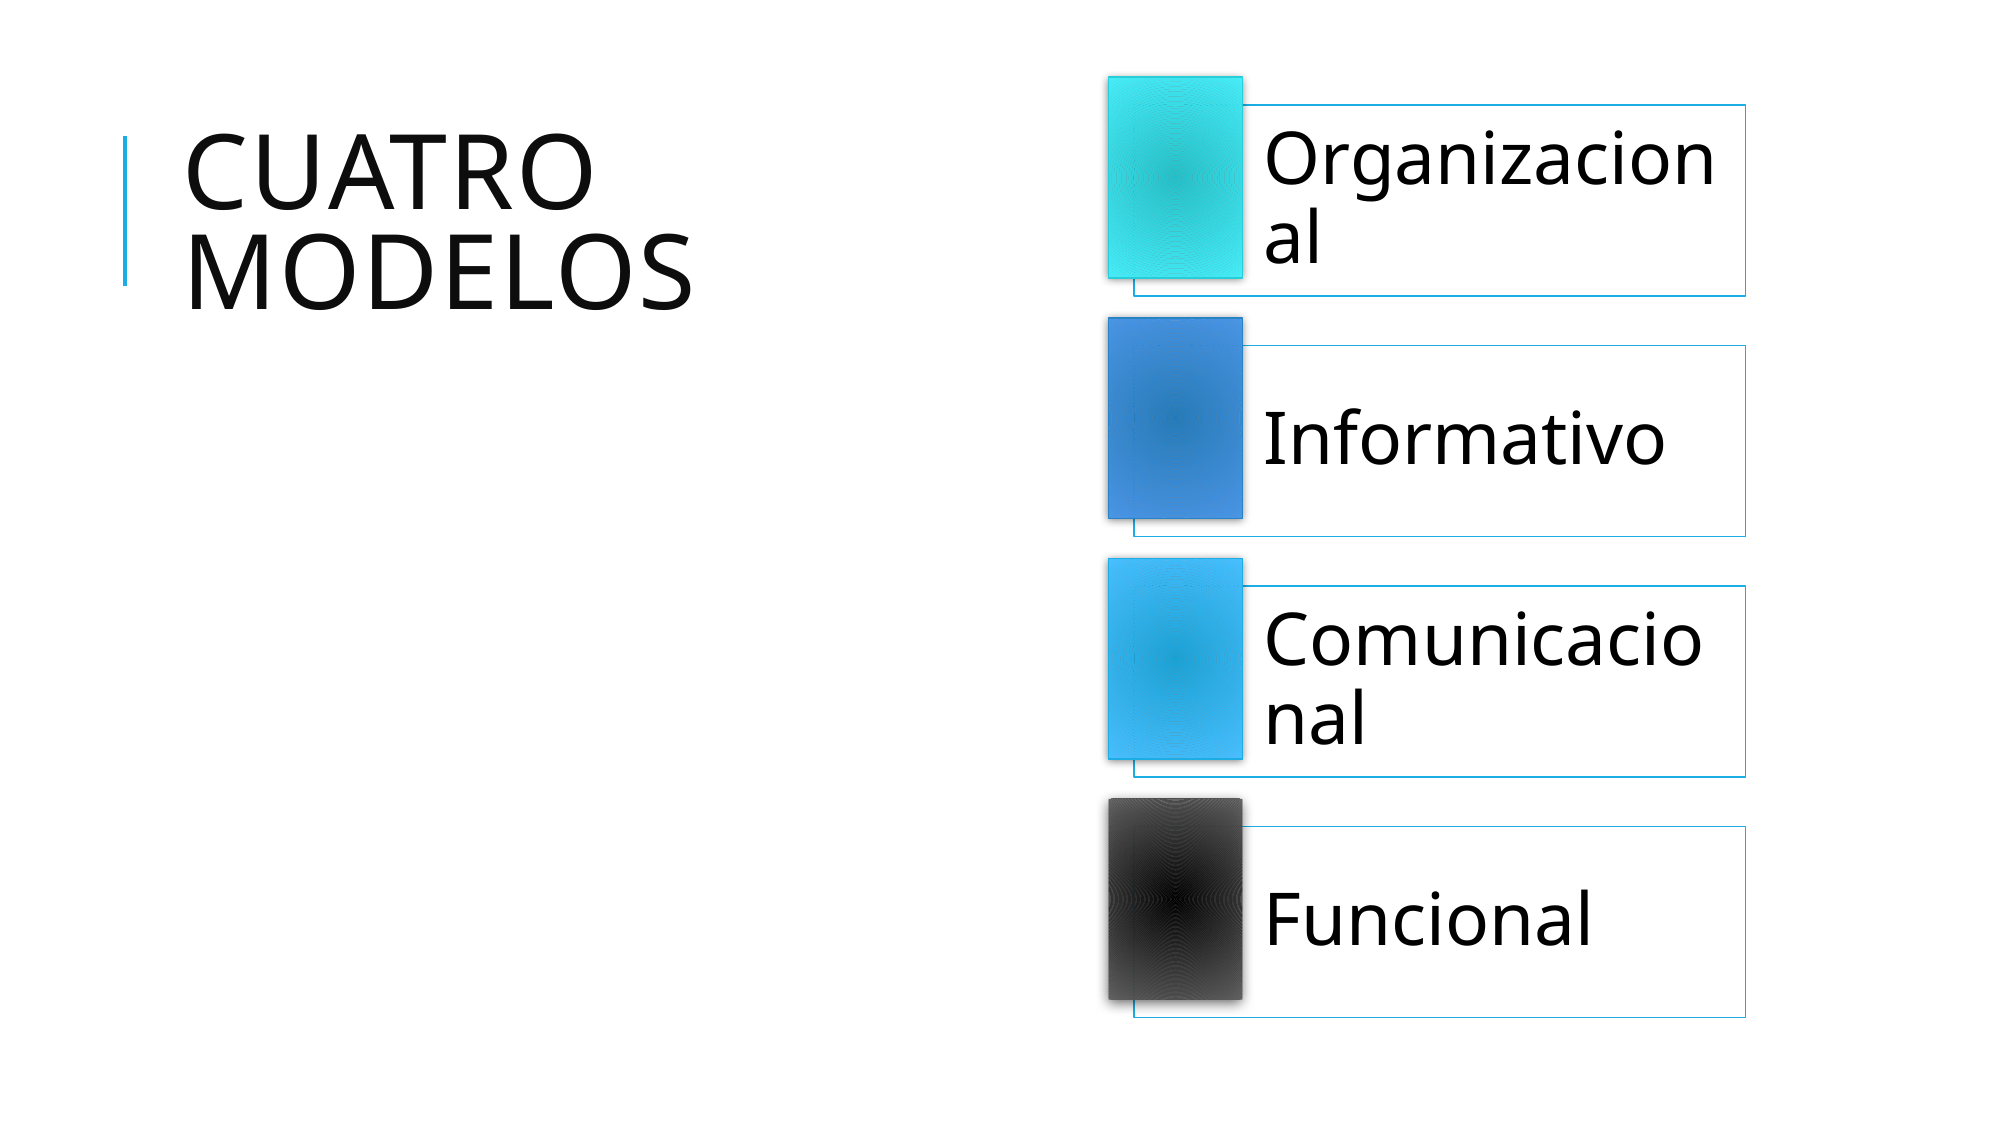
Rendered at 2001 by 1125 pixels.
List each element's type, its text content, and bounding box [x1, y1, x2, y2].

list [950, 0, 1904, 1096]
title Cuatro modelos [168, 96, 943, 363]
